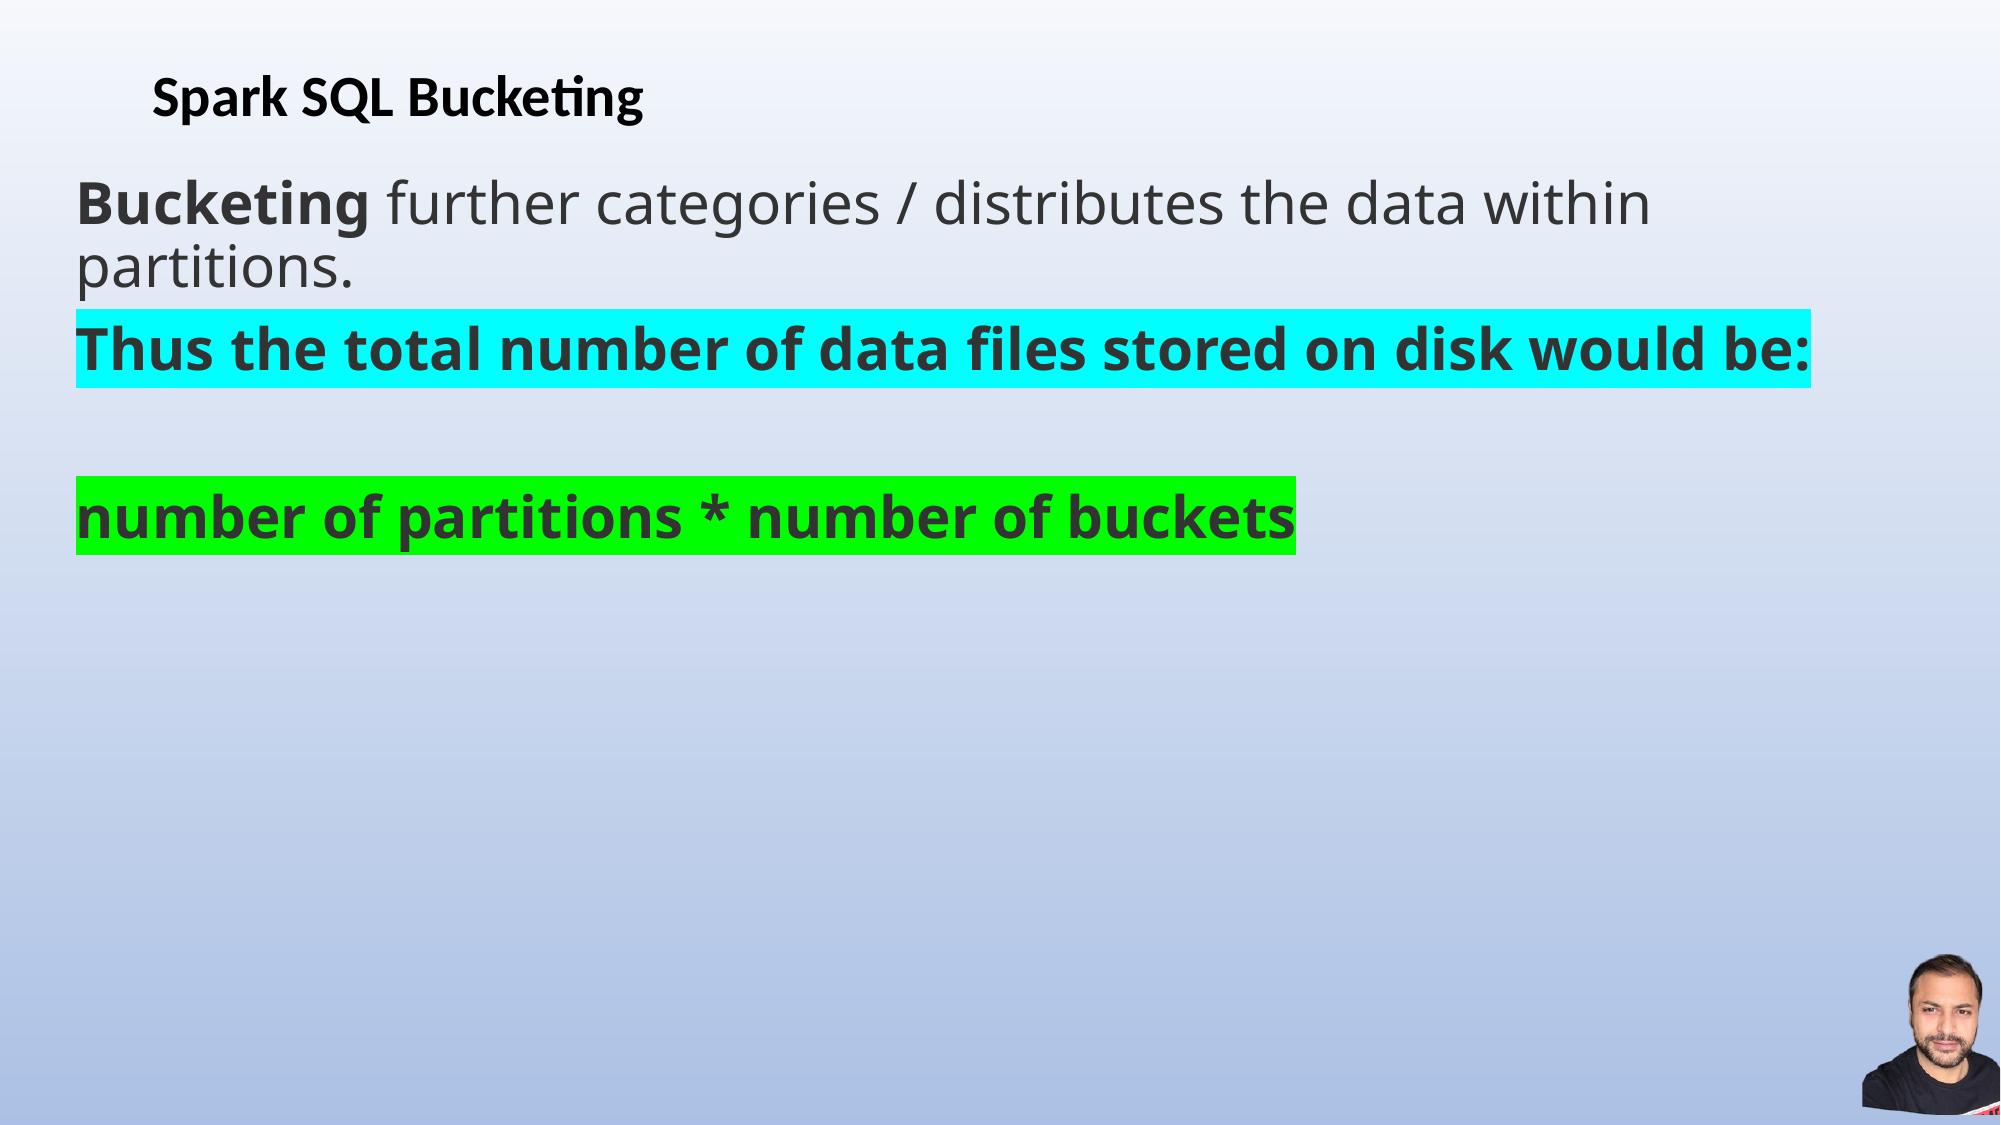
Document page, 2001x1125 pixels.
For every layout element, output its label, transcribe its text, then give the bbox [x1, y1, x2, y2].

list Bucketing further categories / distributes the data within partitions. Thus the total number of data files stored on disk would be: number of partitions * number of buckets [60, 166, 1863, 1101]
picture [1862, 954, 2001, 1115]
title Spark SQL Bucketing [137, 59, 1863, 135]
